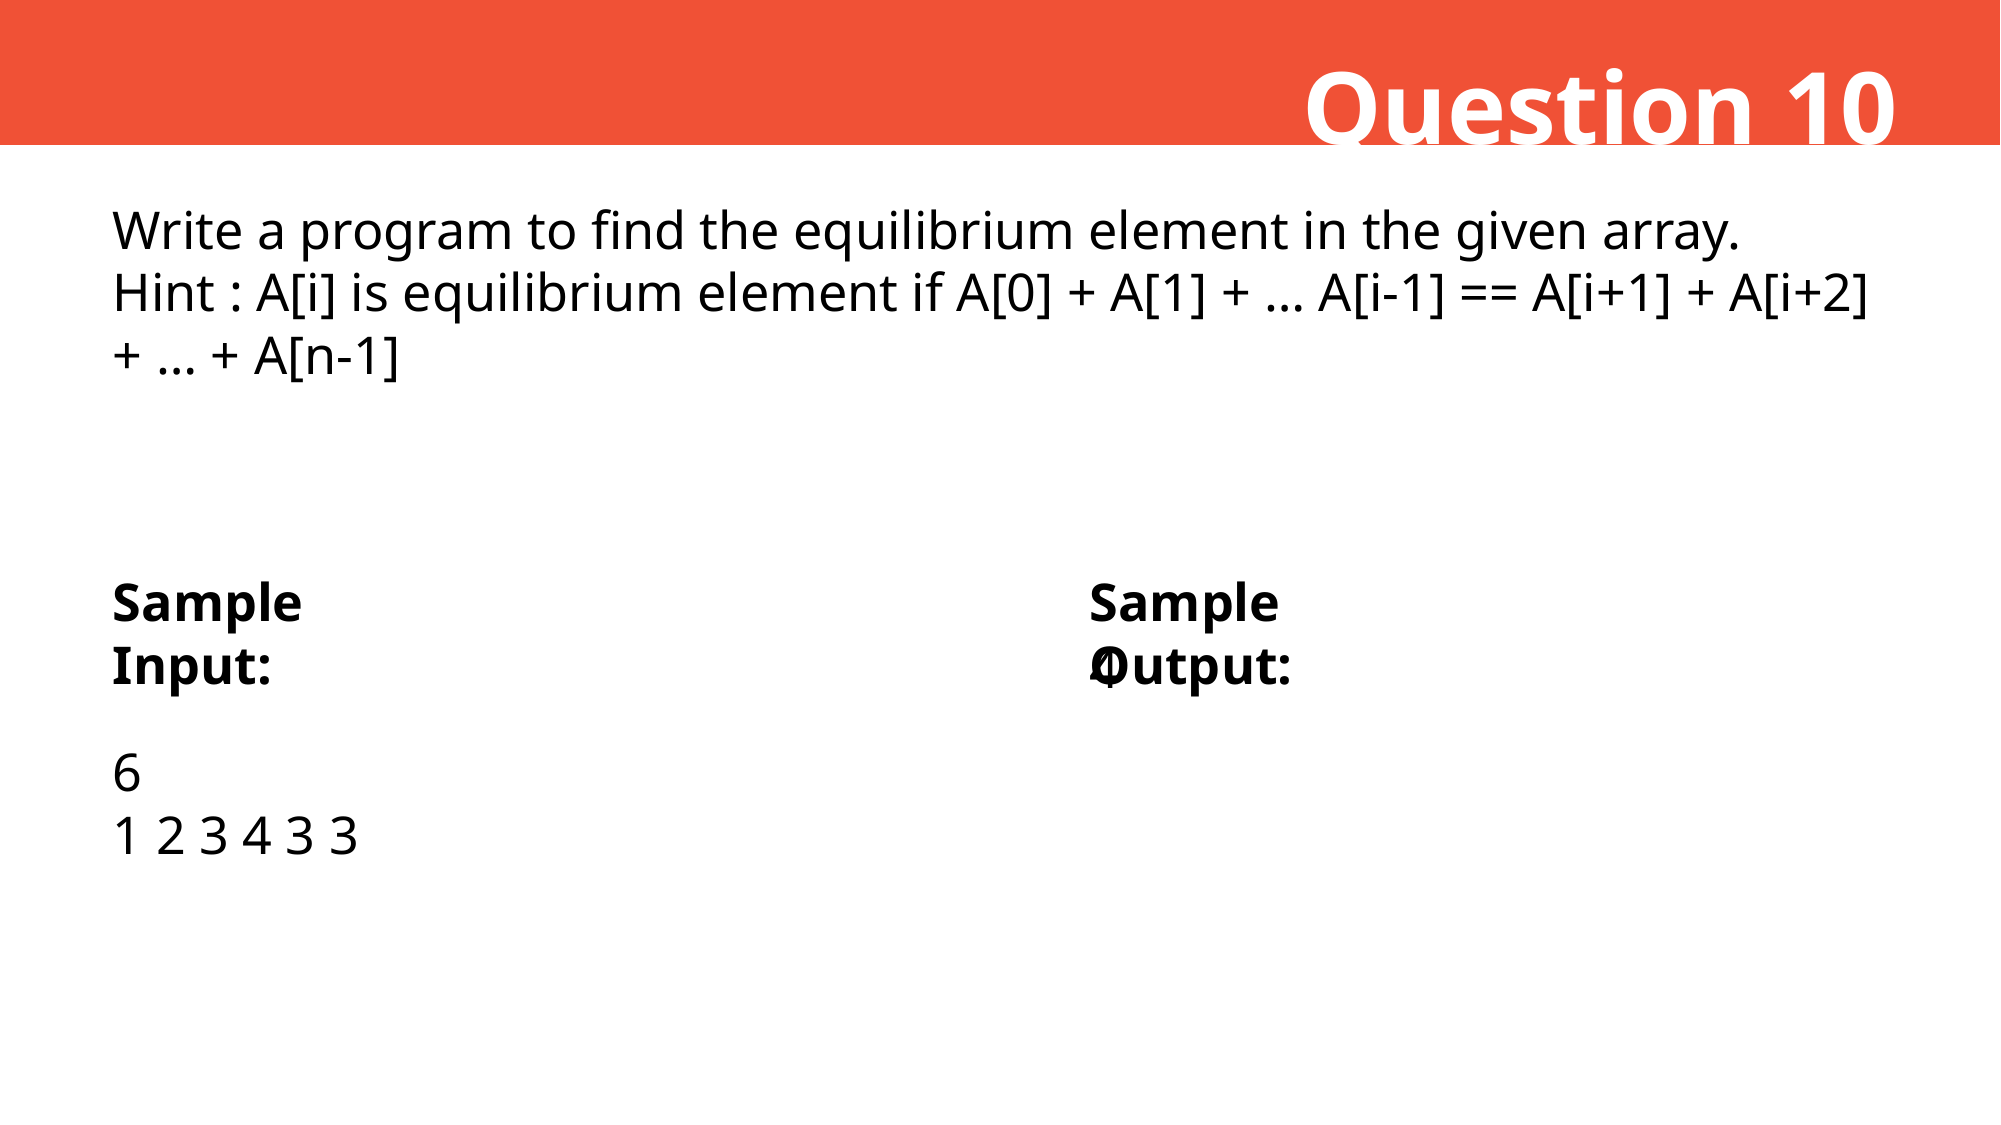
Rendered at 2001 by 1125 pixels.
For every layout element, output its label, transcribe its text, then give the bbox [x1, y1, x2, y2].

text_box Question 10 [638, 37, 1914, 173]
text_box 4 [1074, 629, 1902, 707]
text_box [0, 0, 2000, 146]
text_box Sample Output: [1074, 562, 1493, 629]
text_box Sample Input: [98, 562, 463, 703]
text_box Write a program to find the equilibrium element in the given array. Hint : A[i] is equilibrium element if A[0] + A[1] + … A[i-1] == A[i+1] + A[i+2] + … + A[n-1] [98, 189, 1895, 392]
text_box 6 1 2 3 4 3 3 [98, 732, 925, 873]
